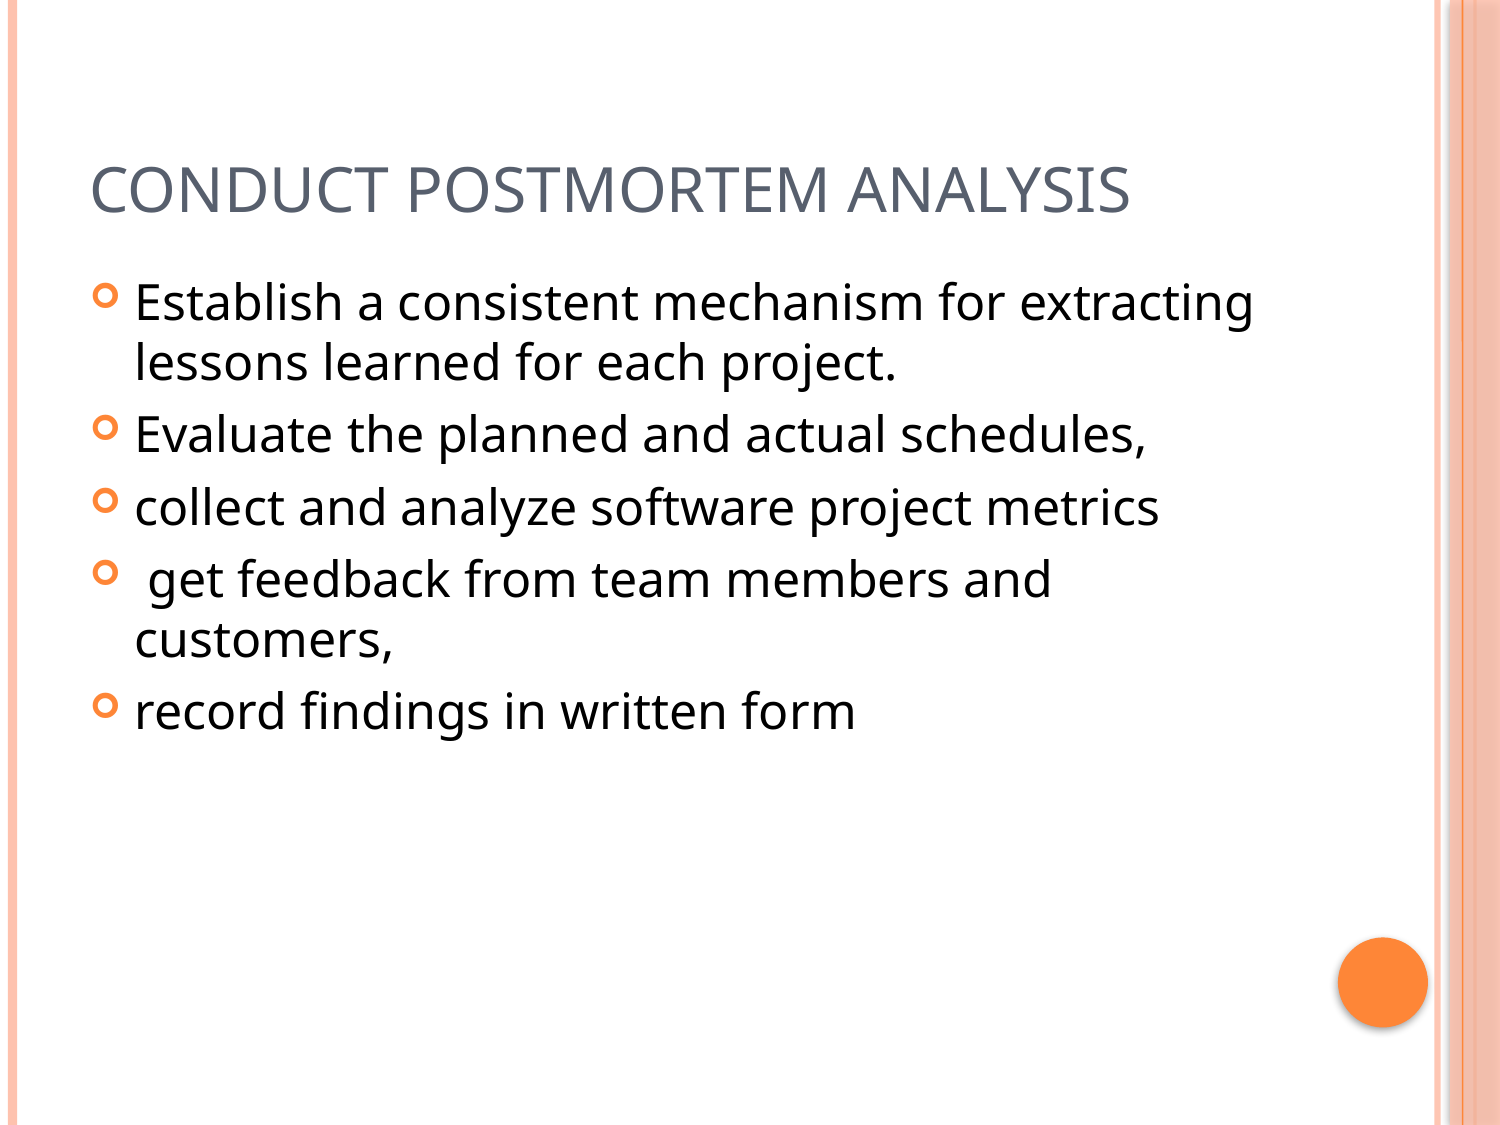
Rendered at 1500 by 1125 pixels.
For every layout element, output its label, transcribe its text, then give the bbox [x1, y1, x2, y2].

list Establish a consistent mechanism for extracting lessons learned for each project. Evaluate the planned and actual schedules, collect and analyze software project metrics get feedback from team members and customers, record findings in written form [75, 262, 1300, 1062]
title Conduct postmortem analysis [75, 45, 1300, 233]
slide_number [1333, 940, 1434, 1027]
